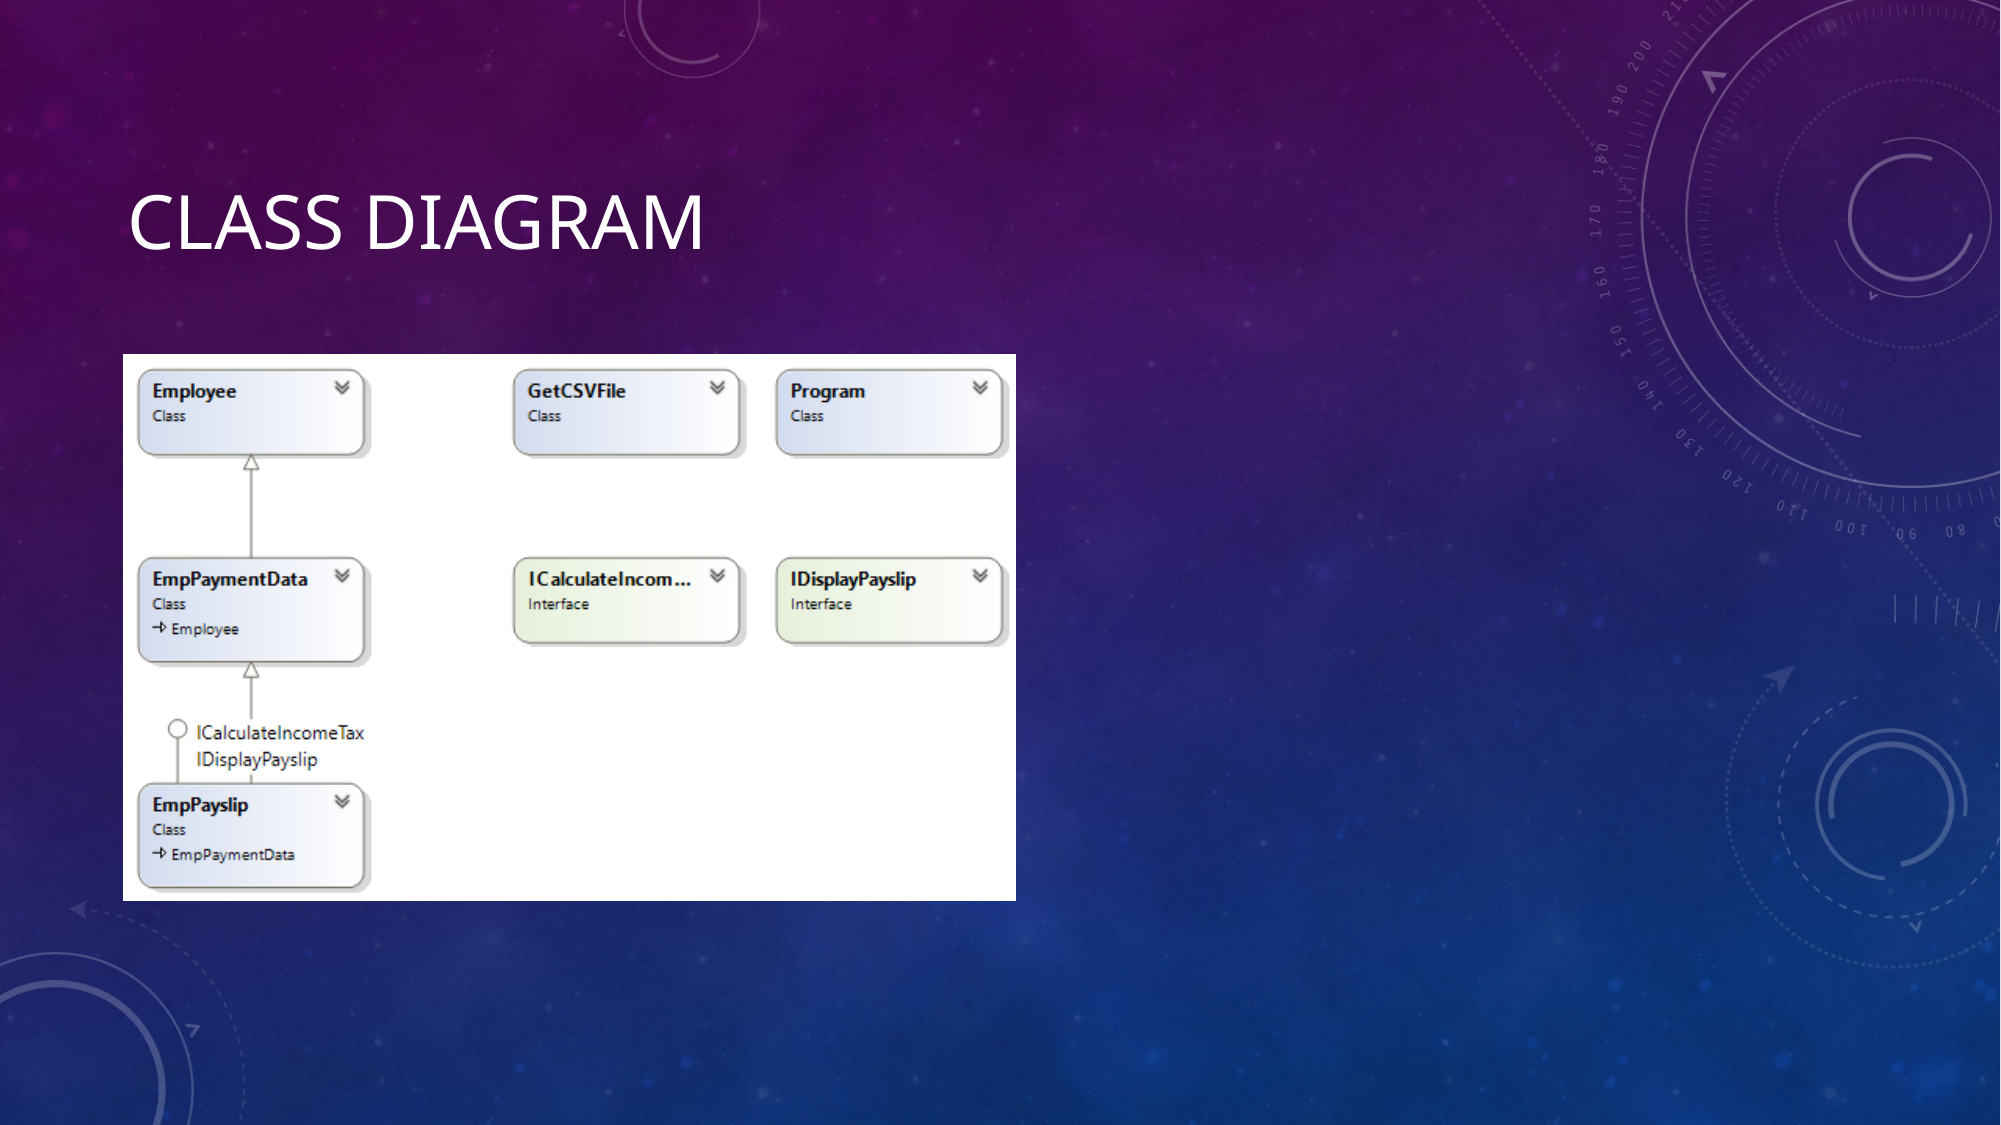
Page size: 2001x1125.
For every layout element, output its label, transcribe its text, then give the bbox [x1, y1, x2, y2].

title Class diagram [112, 99, 1775, 339]
picture [0, 0, 2001, 1125]
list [123, 354, 1017, 901]
